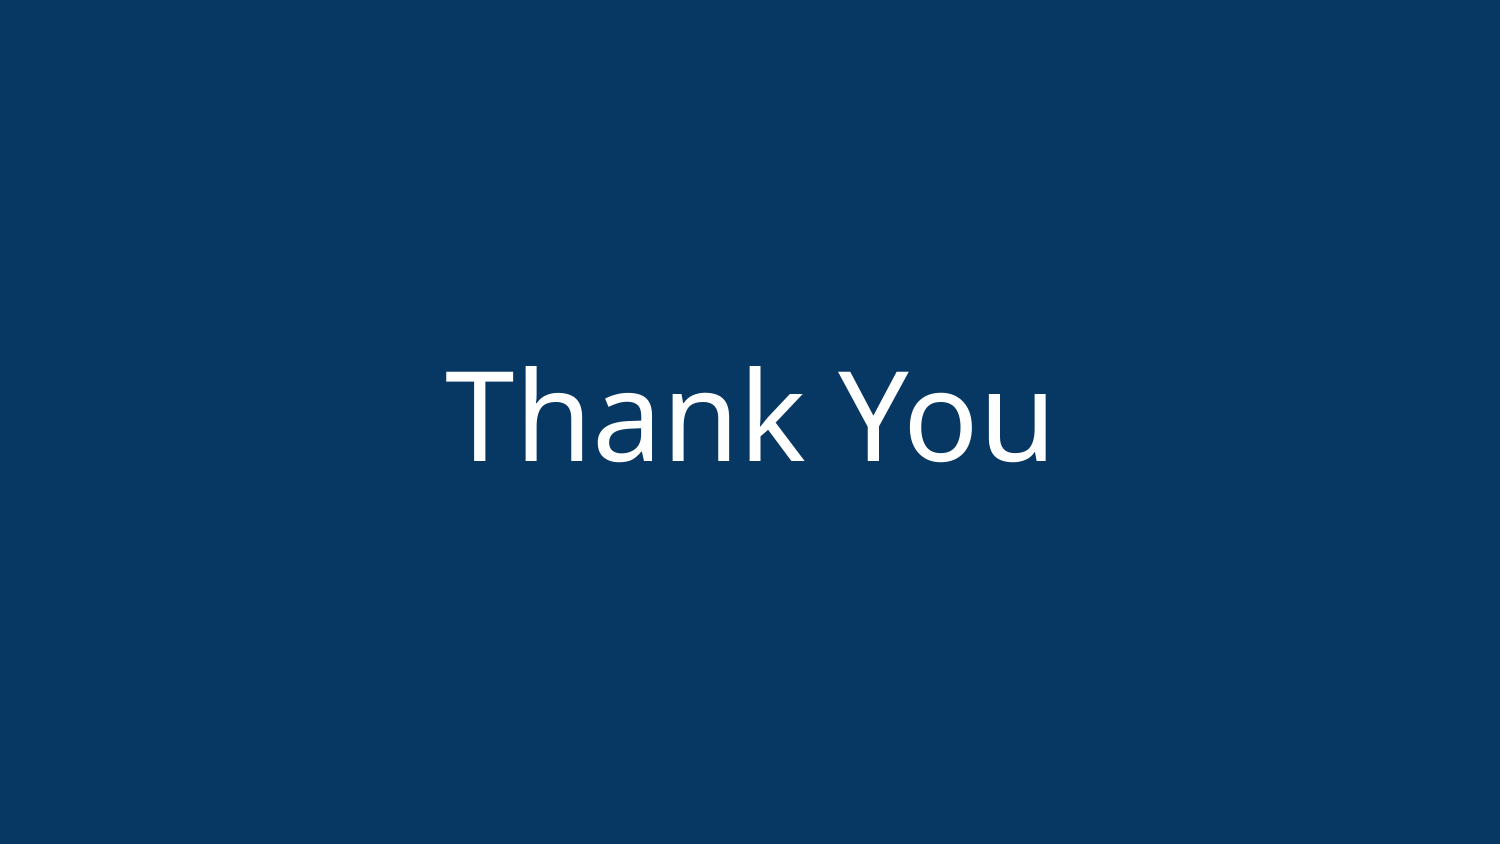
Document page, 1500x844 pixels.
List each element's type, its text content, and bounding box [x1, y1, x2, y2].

title Thank You [8, 75, 1494, 747]
